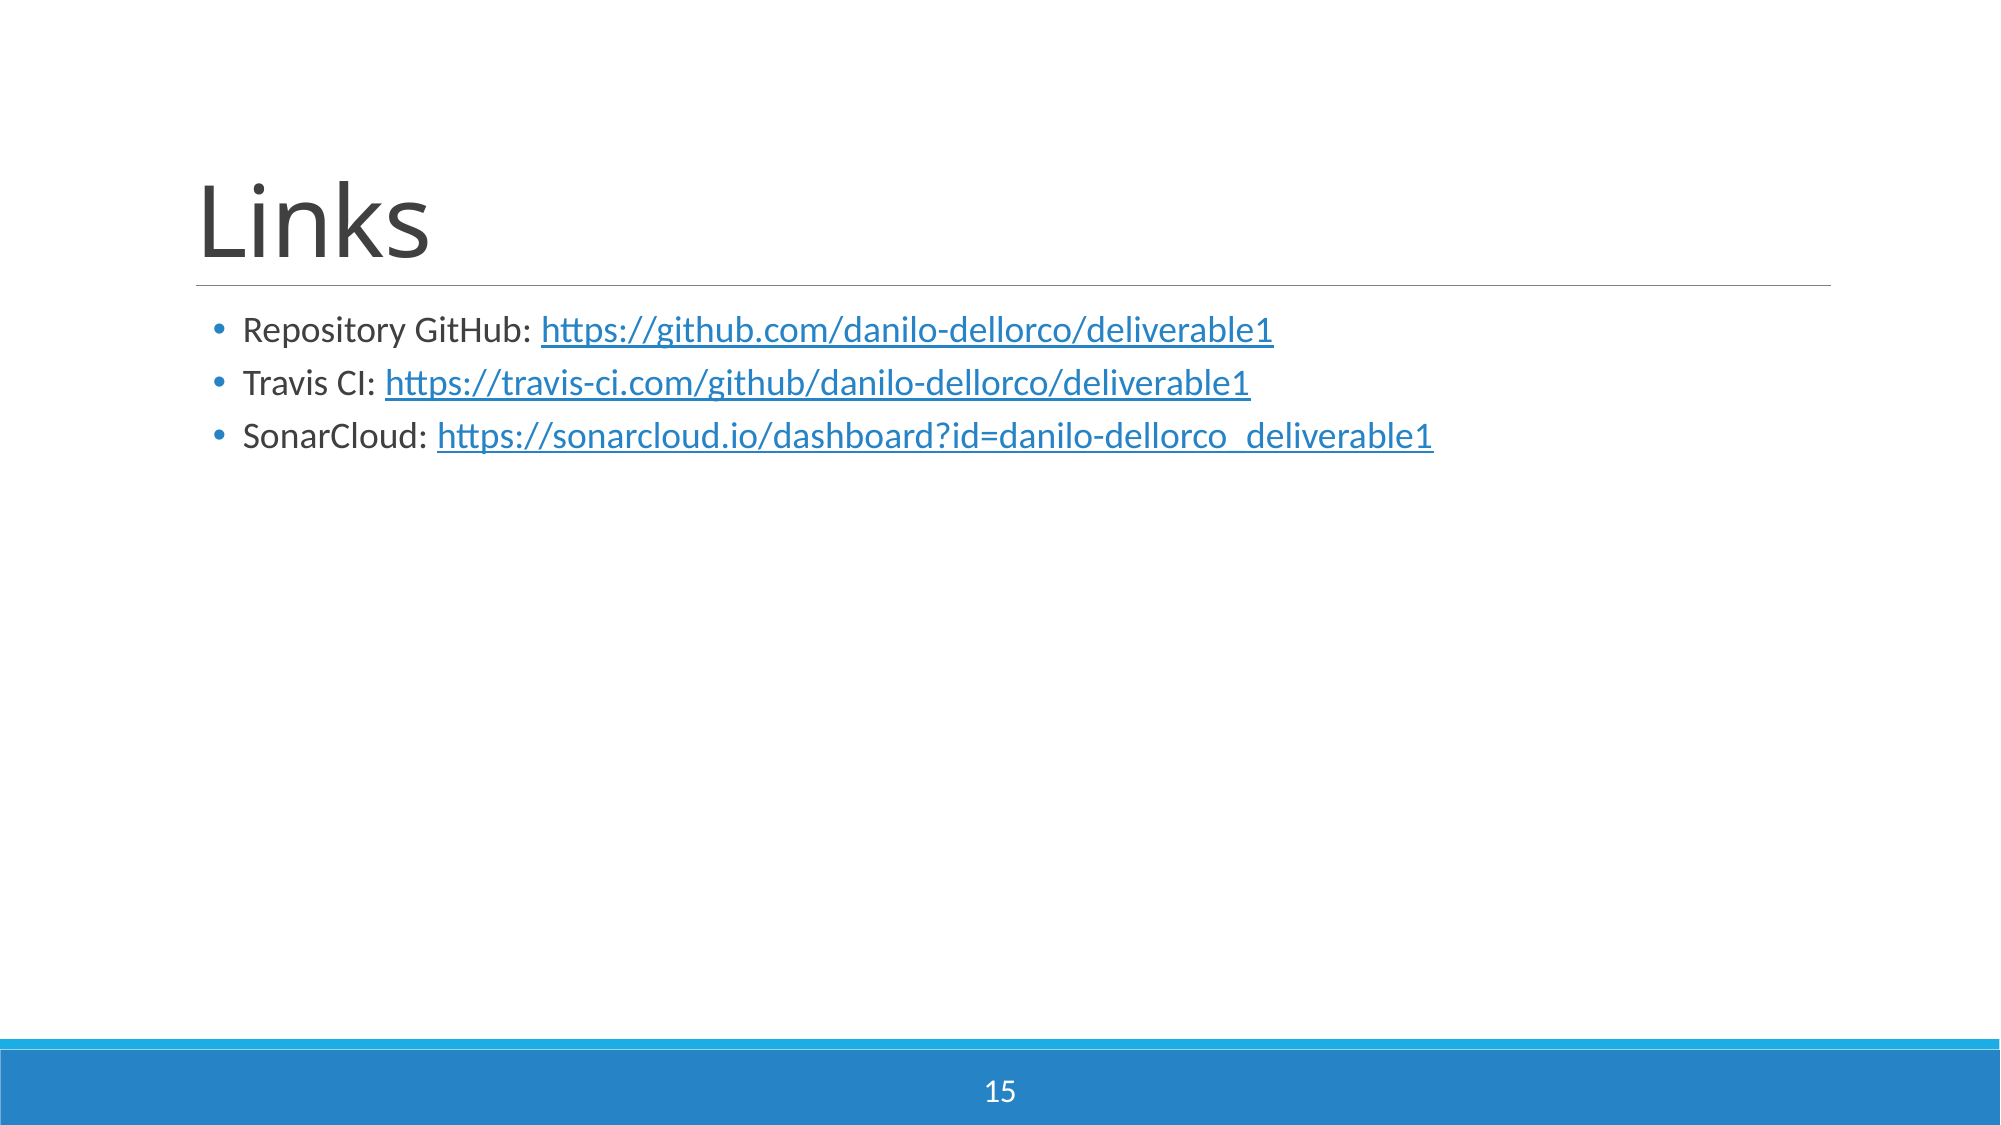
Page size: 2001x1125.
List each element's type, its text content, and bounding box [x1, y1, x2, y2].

title Links [180, 47, 1830, 285]
slide_number 15 [954, 1055, 1045, 1124]
list Repository GitHub: https://github.com/danilo-dellorco/deliverable1 Travis CI: https://travis-ci.com/github/danilo-dellorco/deliverable1 SonarCloud: https://sonarcloud.io/dashboard?id=danilo-dellorco_deliverable1 [180, 302, 1830, 963]
